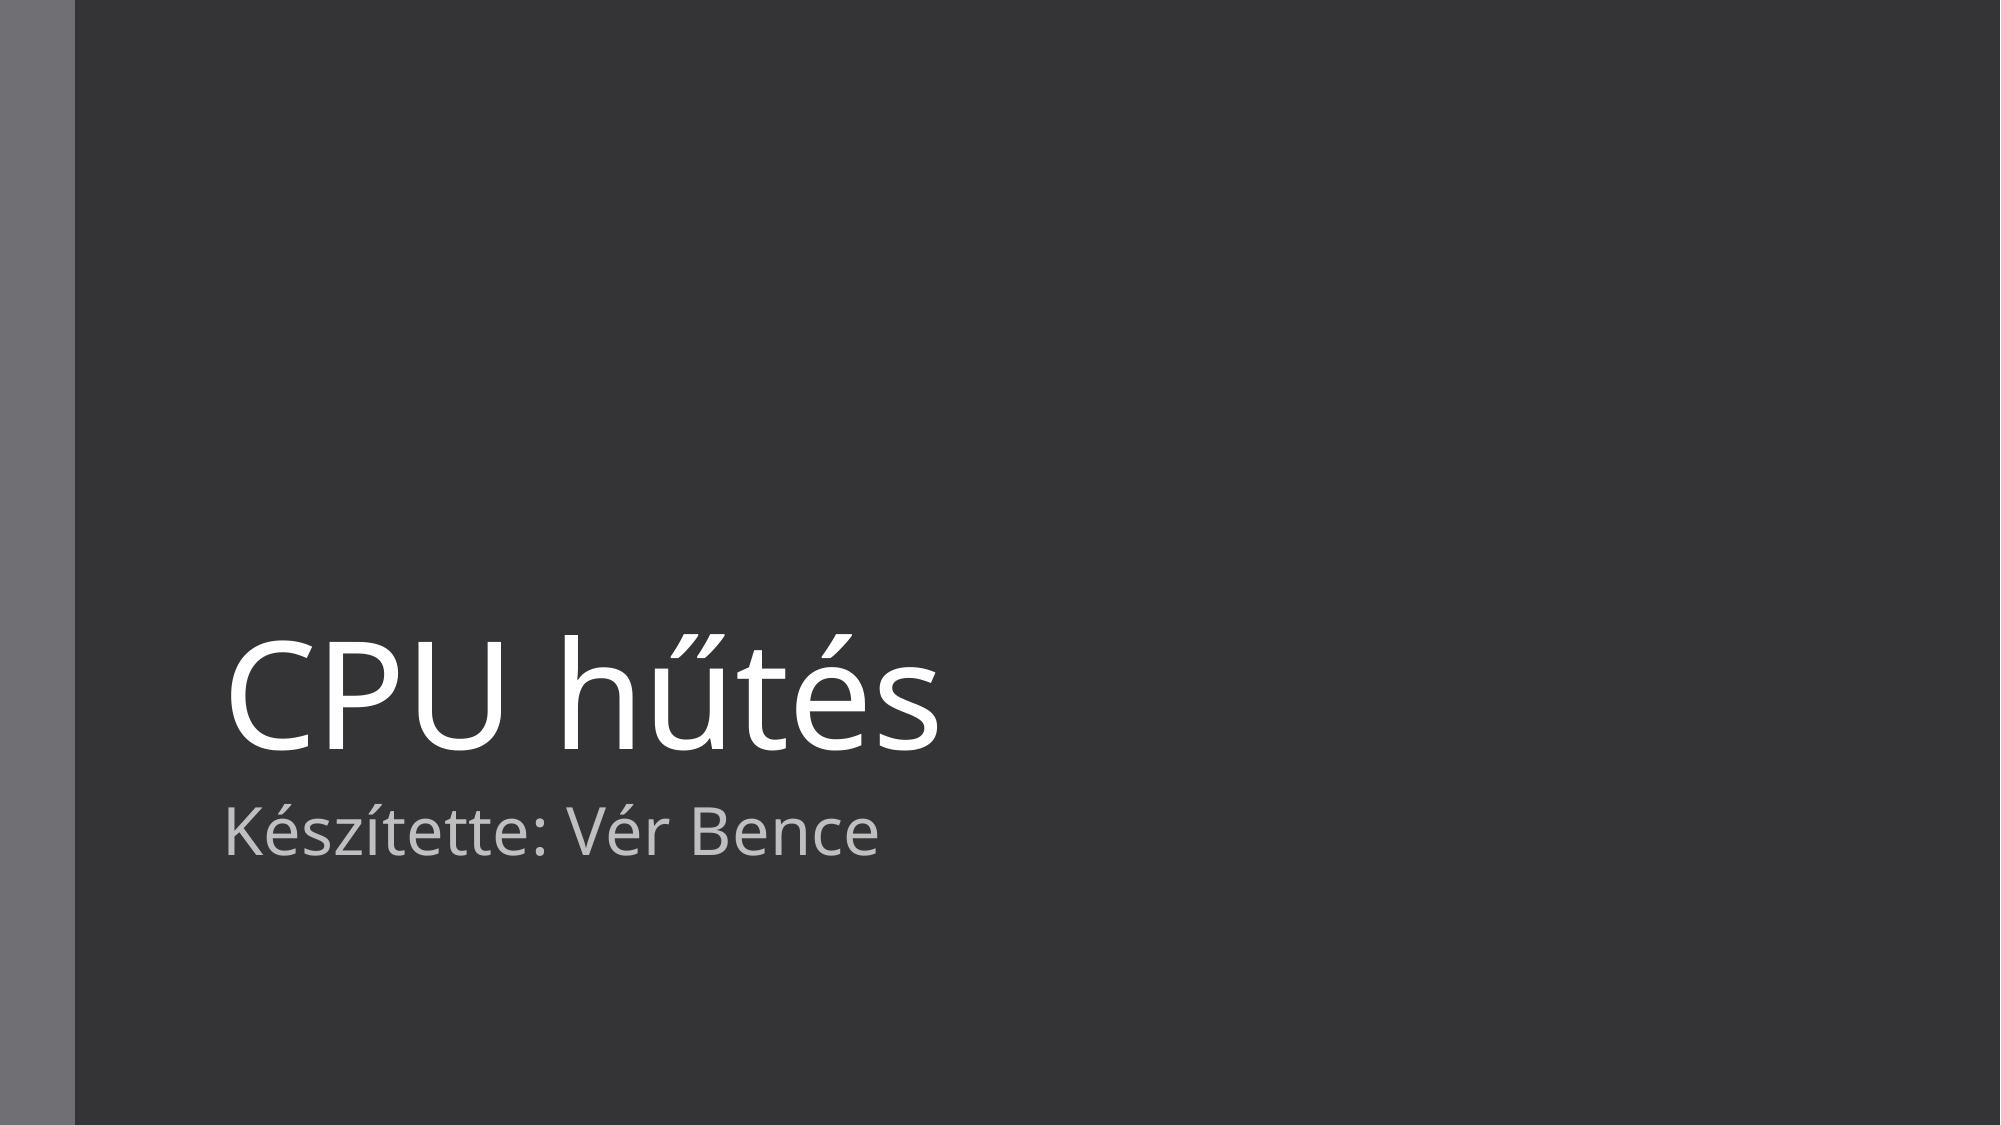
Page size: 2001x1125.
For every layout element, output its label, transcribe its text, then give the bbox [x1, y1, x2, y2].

title CPU hűtés [206, 124, 1752, 787]
subtitle Készítette: Vér Bence [206, 787, 1752, 1065]
